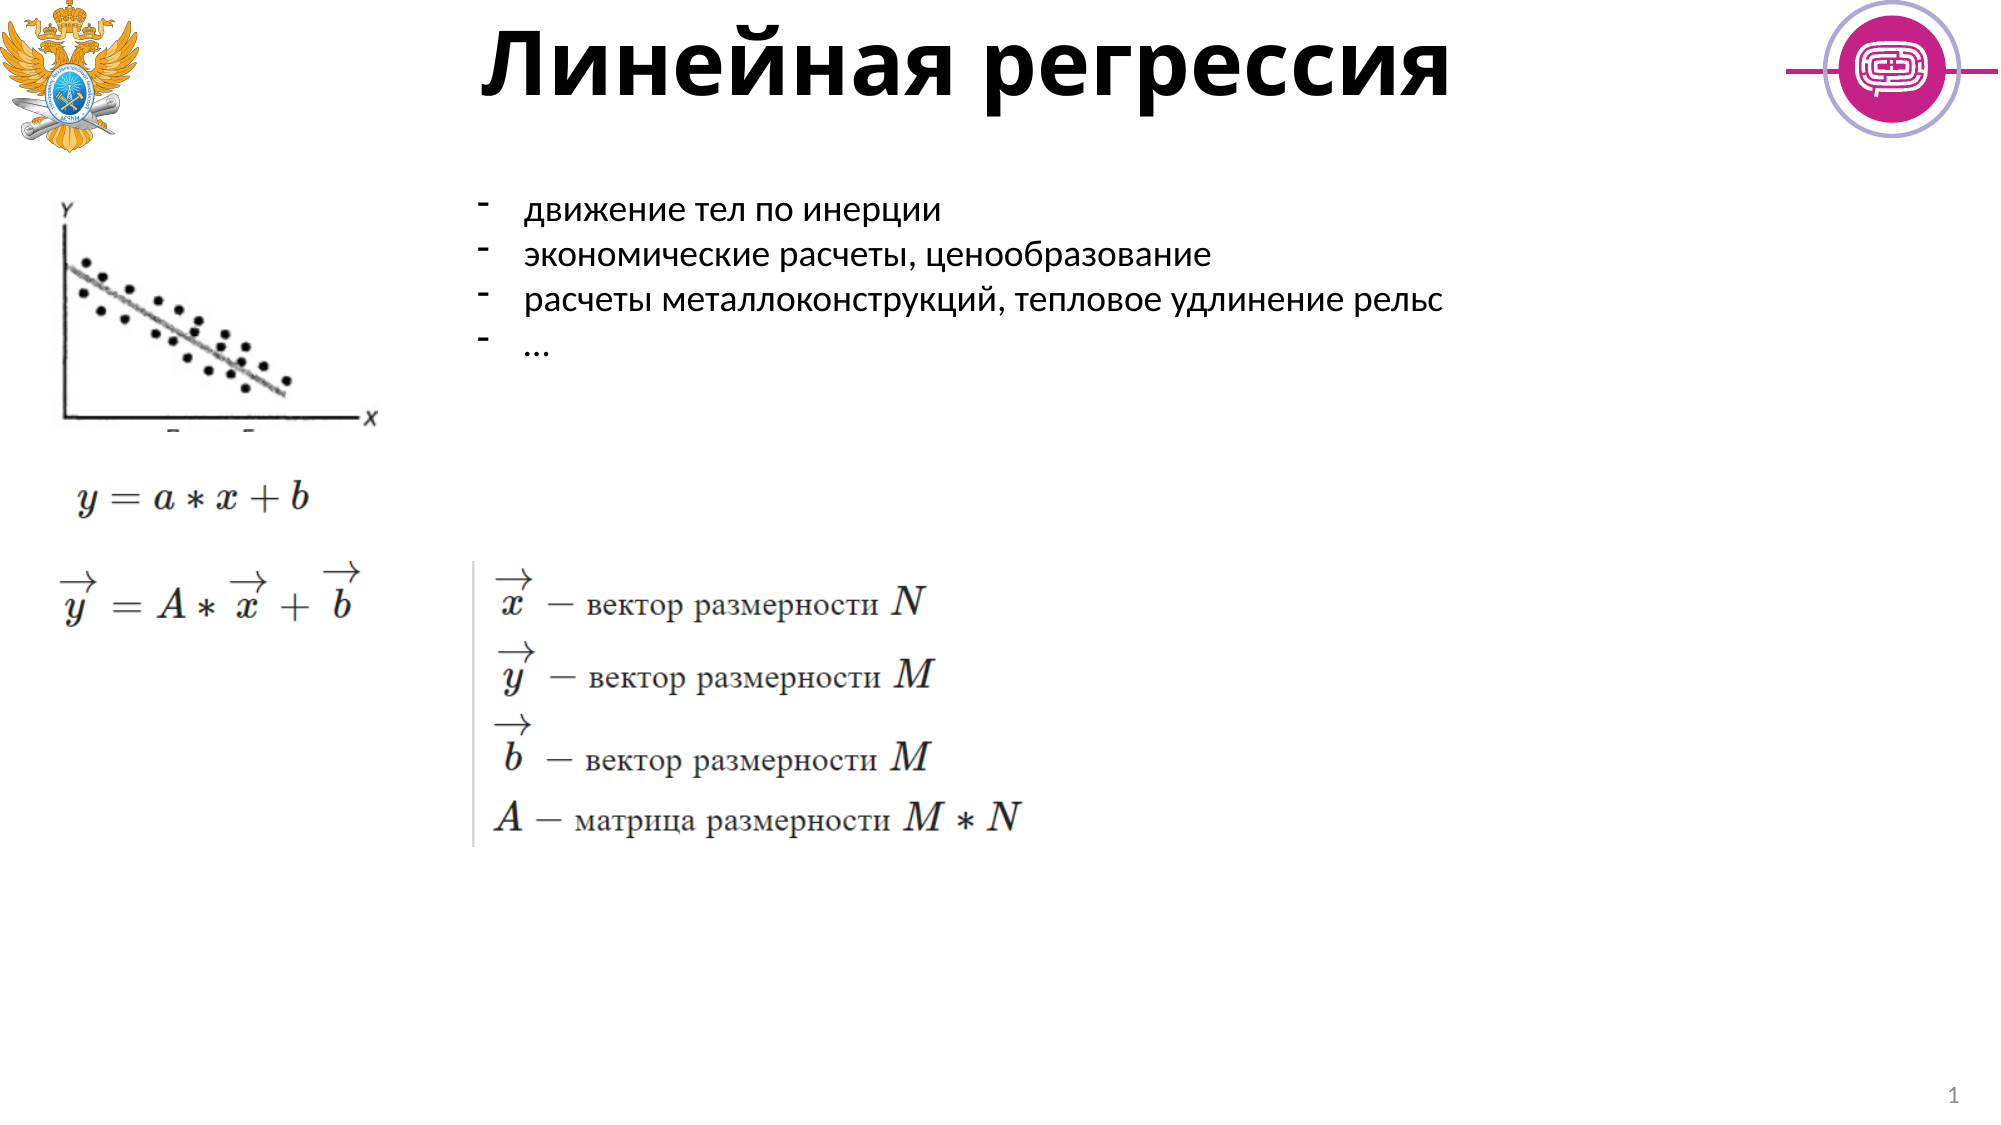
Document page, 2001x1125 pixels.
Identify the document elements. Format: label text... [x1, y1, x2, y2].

picture [0, 0, 139, 153]
picture [67, 461, 320, 526]
picture [1855, 41, 1928, 97]
title Линейная регрессия [153, 10, 1784, 123]
picture [45, 561, 380, 637]
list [9, 174, 378, 432]
text_box движение тел по инерции экономические расчеты, ценообразование расчеты металлоконструкций, тепловое удлинение рельс … [462, 176, 1568, 372]
picture [472, 561, 1030, 847]
slide_number 1 [1927, 1072, 1975, 1115]
text_box [1825, 2, 1960, 137]
